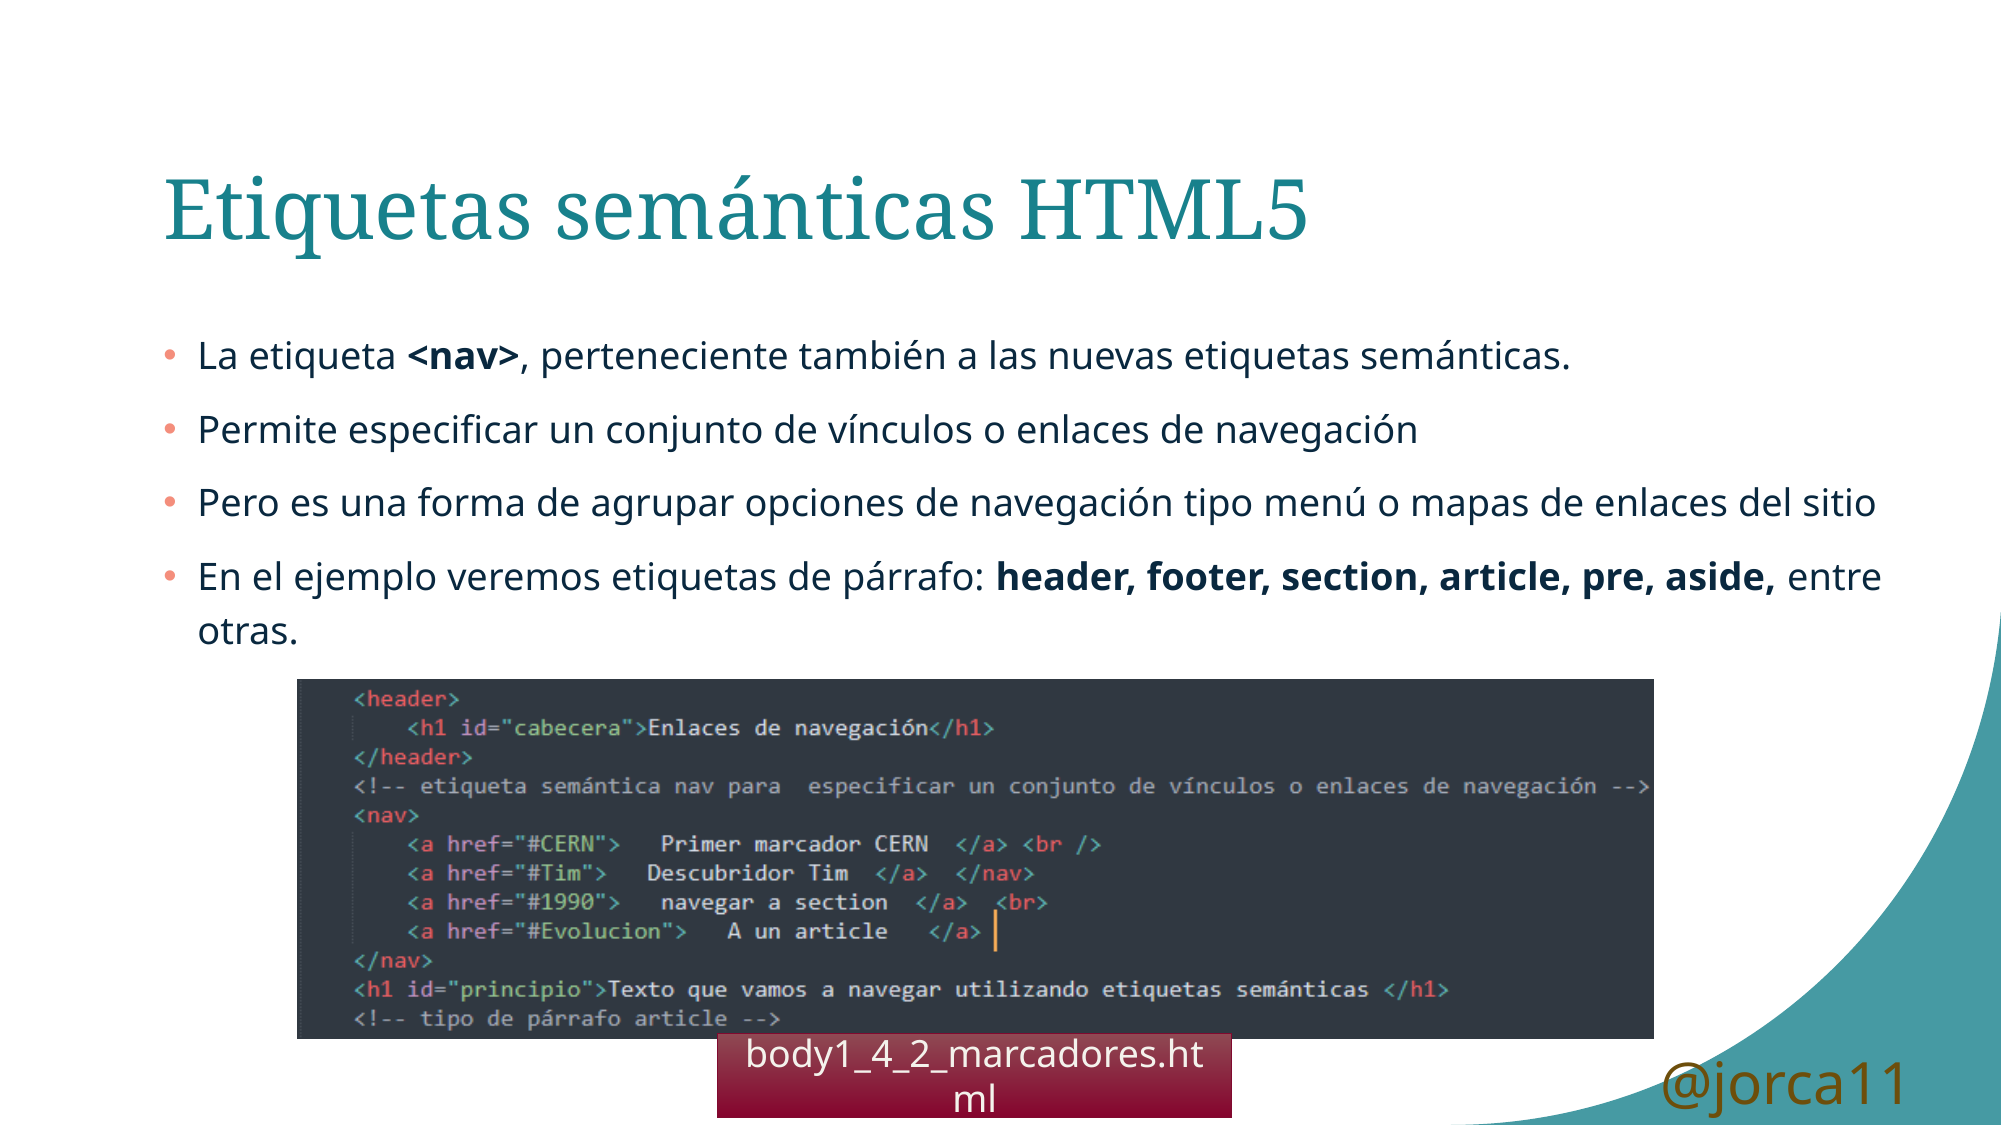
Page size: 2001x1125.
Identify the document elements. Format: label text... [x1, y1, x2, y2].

text_box body1_4_2_marcadores.html [717, 1039, 1232, 1118]
list La etiqueta <nav>, perteneciente también a las nuevas etiquetas semánticas. Permite especificar un conjunto de vínculos o enlaces de navegación Pero es una forma de agrupar opciones de navegación tipo menú o mapas de enlaces del sitio En el ejemplo veremos etiquetas de párrafo: header, footer, section, article, pre, aside, entre otras. [148, 314, 1911, 705]
picture [297, 679, 1654, 1039]
title Etiquetas semánticas HTML5 [148, 96, 1775, 314]
text_box @jorca11 [1477, 1038, 1928, 1124]
